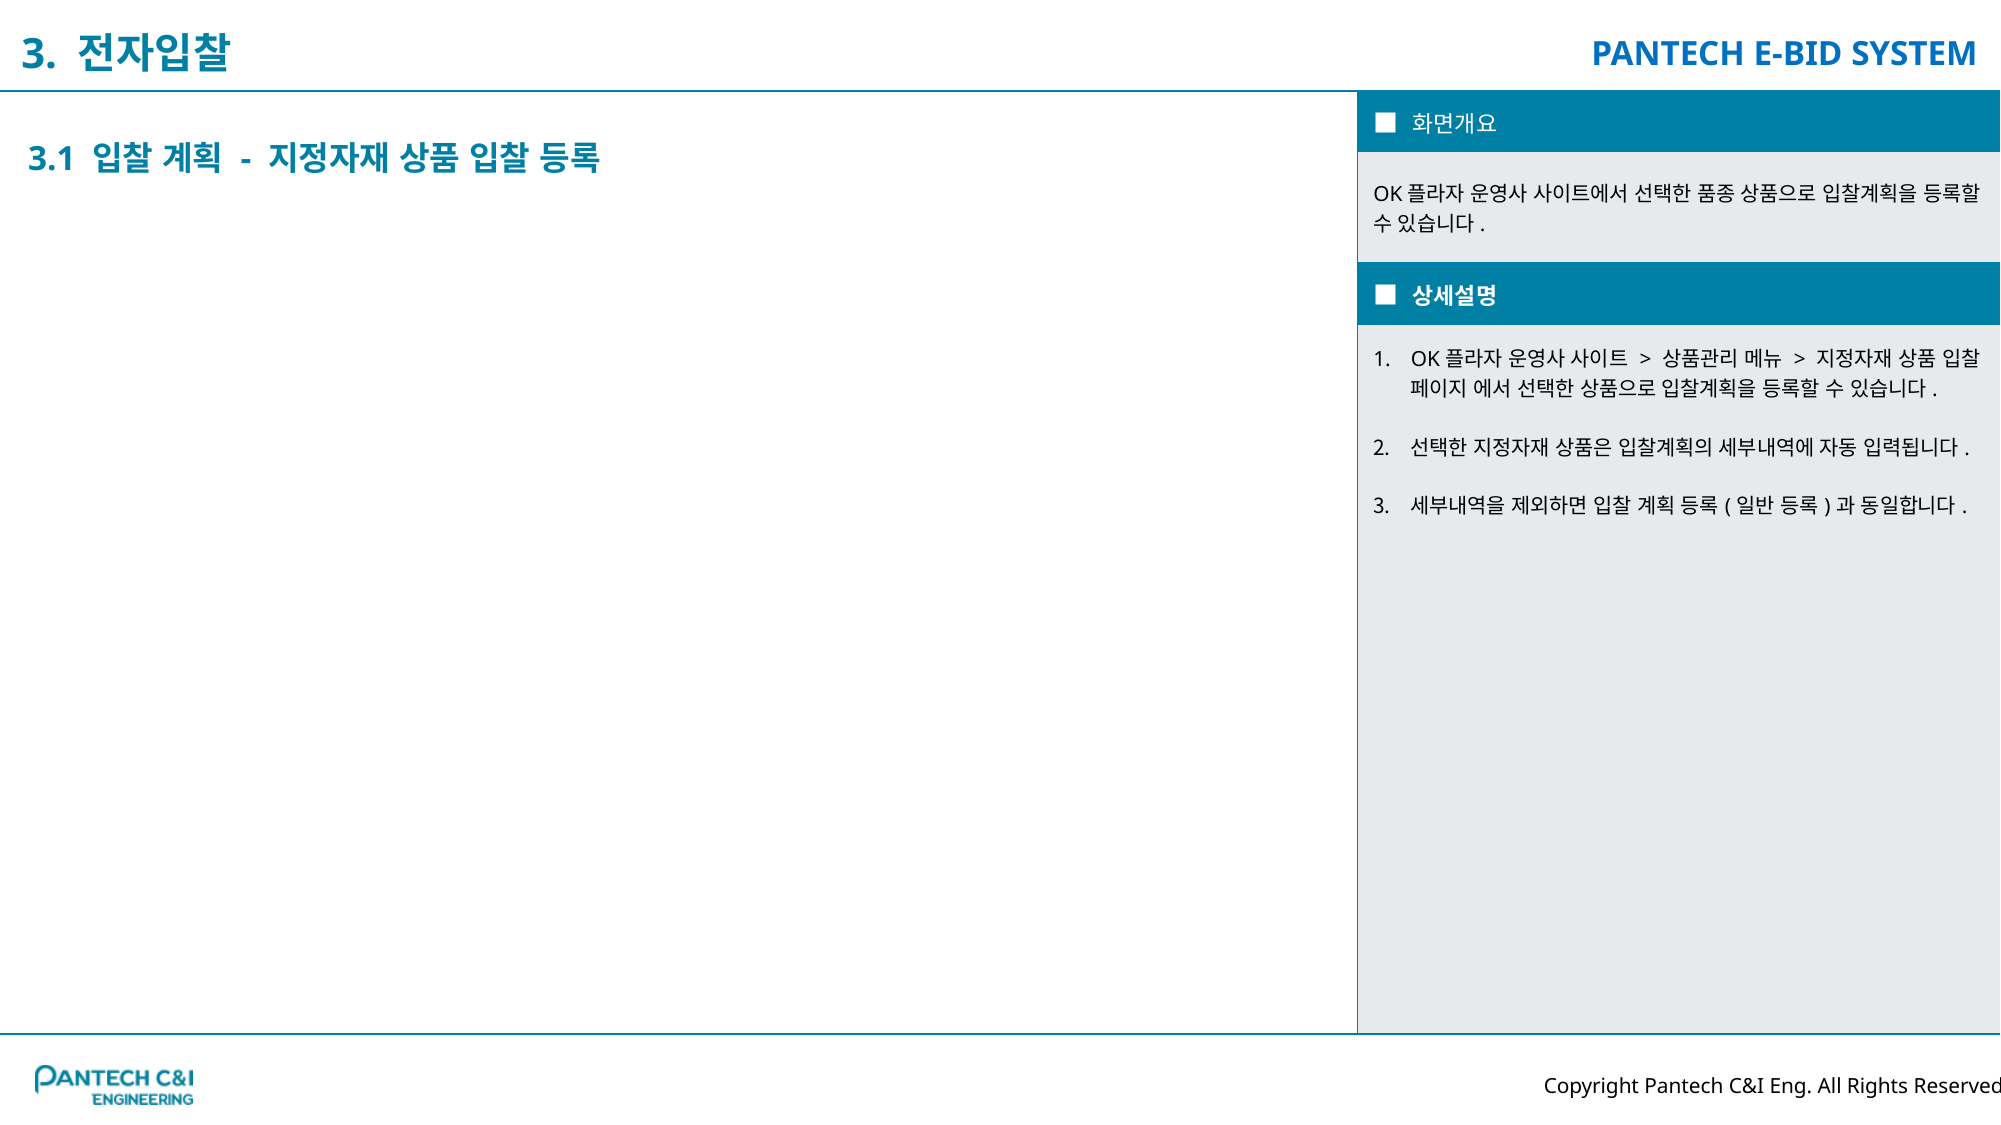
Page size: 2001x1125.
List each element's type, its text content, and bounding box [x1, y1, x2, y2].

text_box 3. 전자입찰 [6, 19, 247, 85]
table_cell OK플라자 운영사 사이트에서 선택한 품종 상품으로 입찰계획을 등록할 수 있습니다. [1358, 152, 2000, 262]
table_cell ■ 상세설명 [1358, 262, 2000, 325]
text_box 3.1 입찰 계획 - 지정자재 상품 입찰 등록 [13, 130, 616, 185]
table_header ■ 화면개요 [1358, 91, 2000, 152]
table_cell OK플라자 운영사 사이트 > 상품관리 메뉴 > 지정자재 상품 입찰 페이지 에서 선택한 상품으로 입찰계획을 등록할 수 있습니다. 선택한 지정자재 상품은 입찰계획의 세부내역에 자동 입력됩니다. 세부내역을 제외하면 입찰 계획 등록(일반 등록)과 동일합니다. [1358, 325, 2000, 1033]
picture [35, 1065, 193, 1105]
